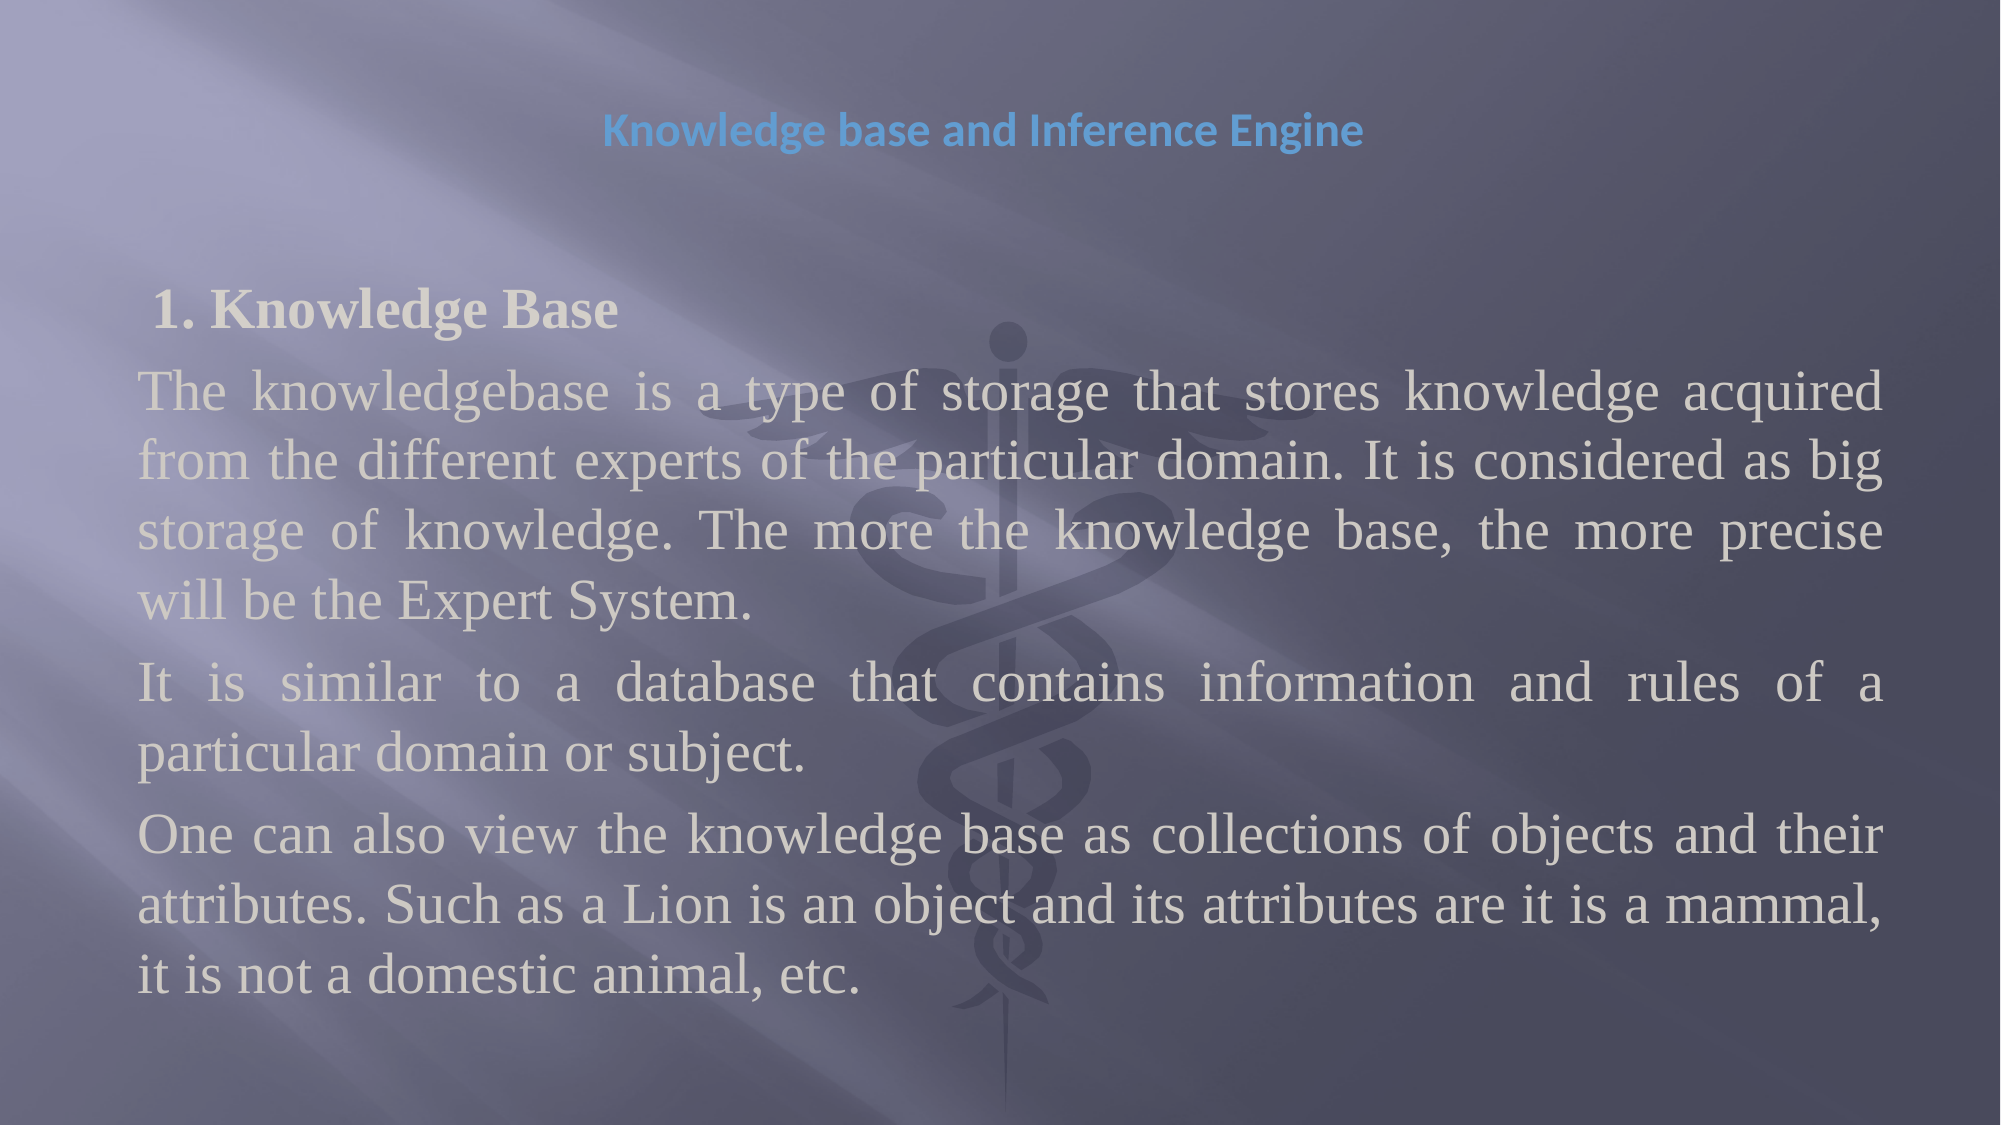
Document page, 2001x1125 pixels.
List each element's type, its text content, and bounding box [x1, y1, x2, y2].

title Knowledge base and Inference Engine [84, 90, 1885, 222]
list 1. Knowledge Base The knowledgebase is a type of storage that stores knowledge acquired from the different experts of the particular domain. It is considered as big storage of knowledge. The more the knowledge base, the more precise will be the Expert System. It is similar to a database that contains information and rules of a particular domain or subject. One can also view the knowledge base as collections of objects and their attributes. Such as a Lion is an object and its attributes are it is a mammal, it is not a domestic animal, etc. [99, 262, 1900, 1035]
